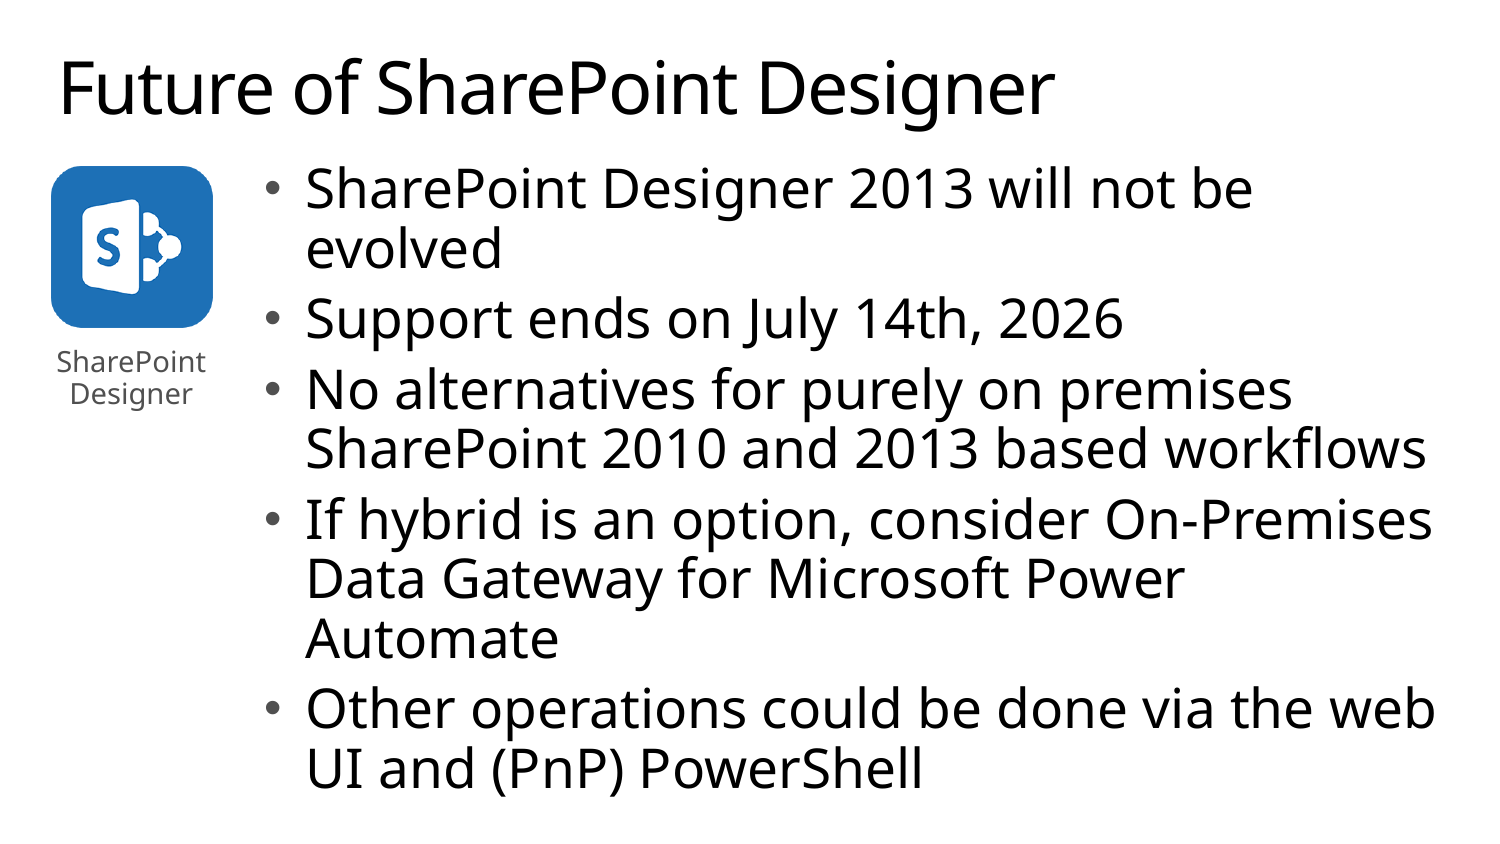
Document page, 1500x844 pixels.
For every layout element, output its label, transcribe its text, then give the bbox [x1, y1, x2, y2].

list SharePoint Designer 2013 will not be evolved Support ends on July 14th, 2026 No alternatives for purely on premises SharePoint 2010 and 2013 based workflows If hybrid is an option, consider On-Premises Data Gateway for Microsoft Power Automate Other operations could be done via the web UI and (PnP) PowerShell [240, 147, 1467, 785]
picture [36, 151, 226, 341]
text_box SharePoint Designer [0, 323, 282, 435]
title Future of SharePoint Designer [33, 35, 1468, 147]
